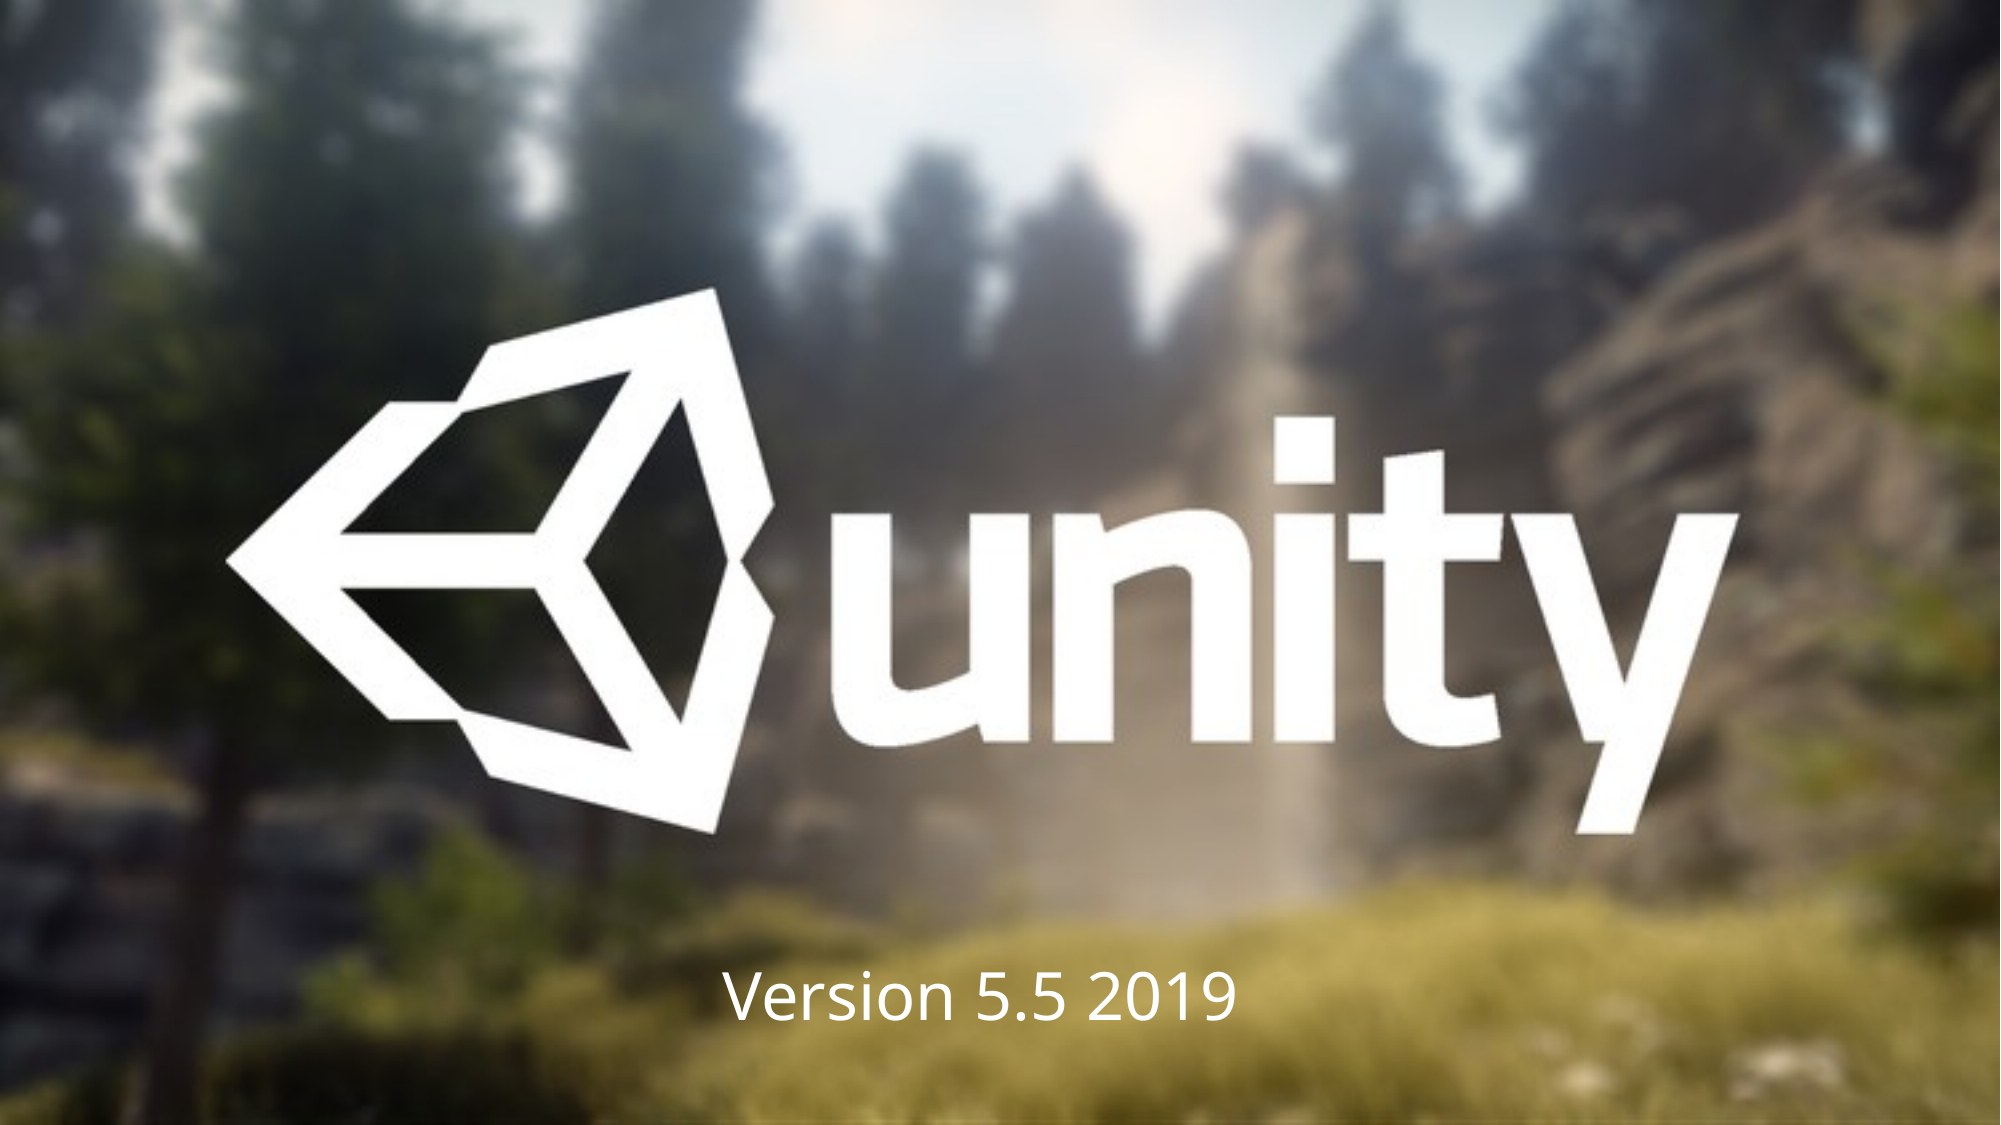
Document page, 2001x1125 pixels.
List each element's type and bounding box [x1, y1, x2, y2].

list [0, 0, 2000, 1125]
